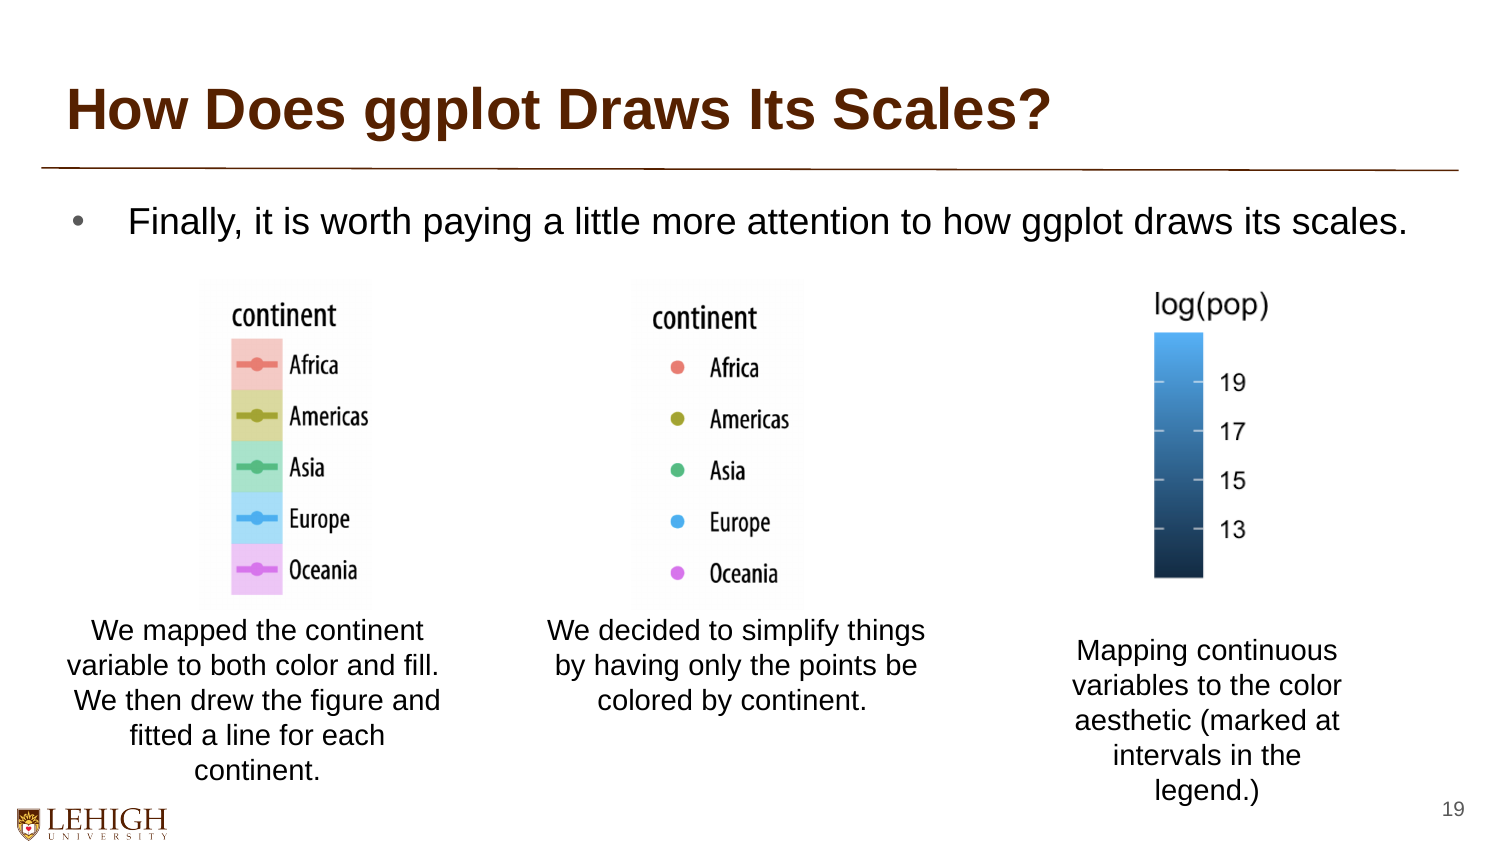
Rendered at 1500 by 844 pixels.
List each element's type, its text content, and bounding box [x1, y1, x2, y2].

picture [630, 279, 804, 610]
slide_number 19 [1389, 776, 1480, 841]
picture [199, 279, 372, 610]
text_box We decided to simplify things by having only the points be colored by continent. [530, 603, 944, 724]
picture [1114, 261, 1286, 607]
list Finally, it is worth paying a little more attention to how ggplot draws its scales. [37, 182, 1436, 304]
text_box We mapped the continent variable to both color and fill. We then drew the figure and fitted a line for each continent. [51, 603, 465, 794]
picture [17, 808, 167, 841]
text_box Mapping continuous variables to the color aesthetic (marked at intervals in the legend.) [1053, 624, 1362, 814]
title How Does ggplot Draws Its Scales? [51, 56, 1449, 156]
